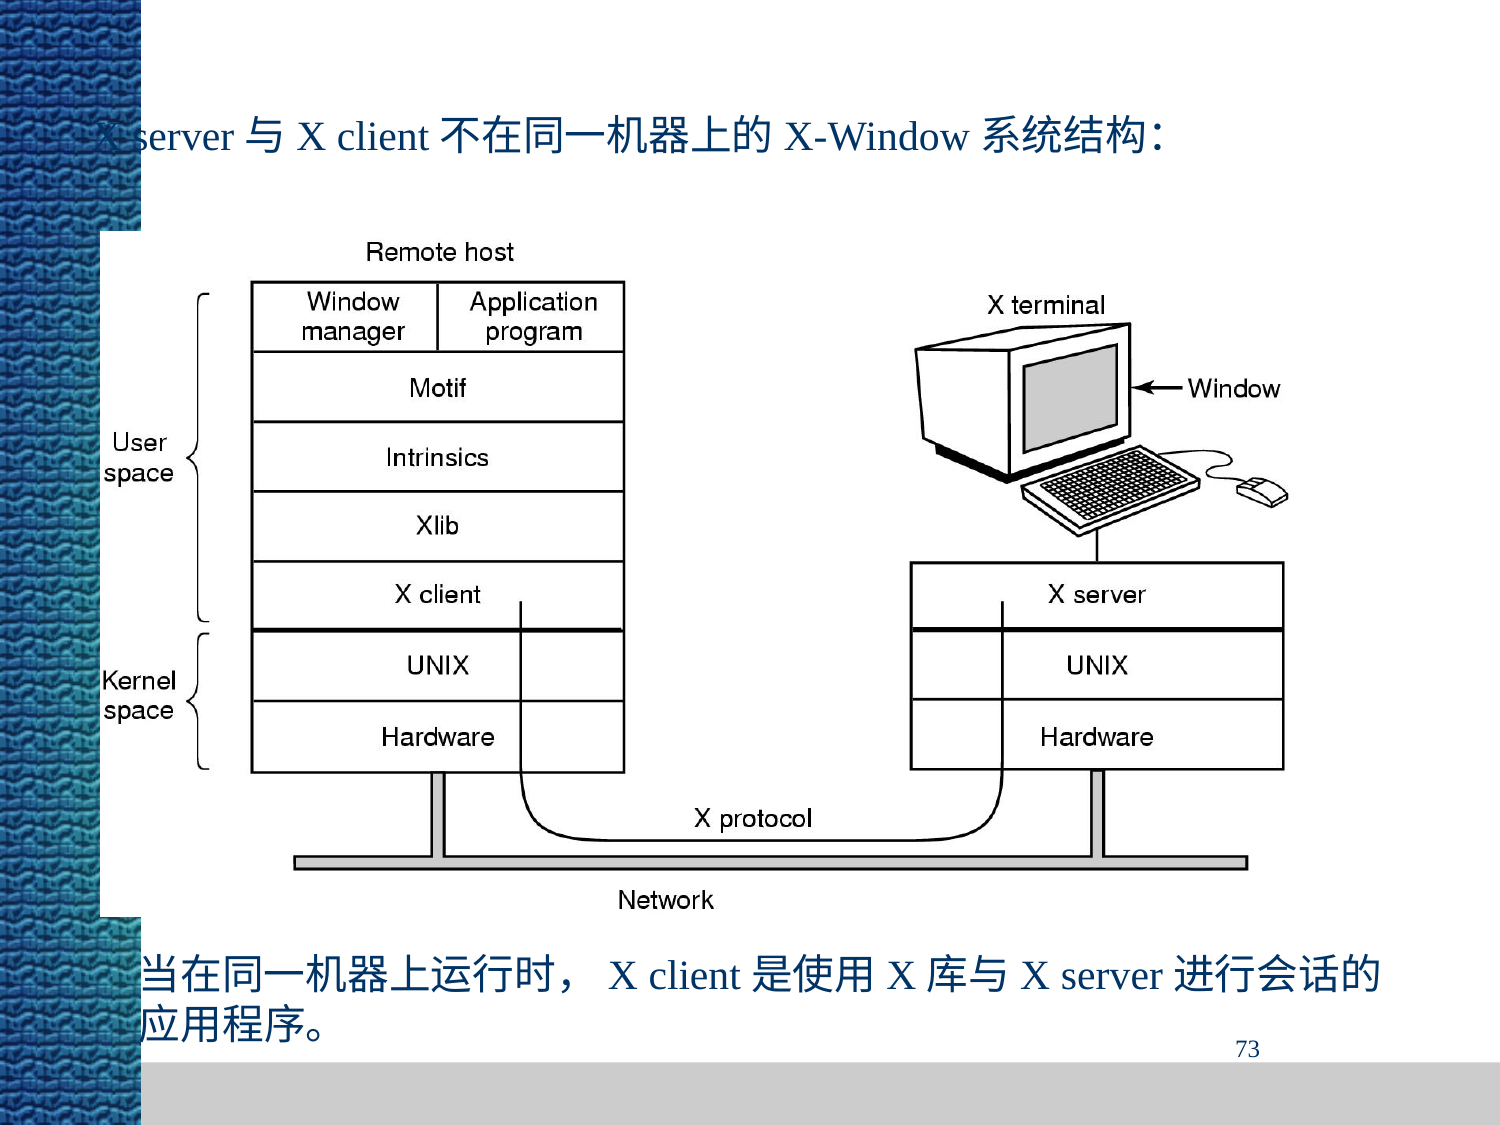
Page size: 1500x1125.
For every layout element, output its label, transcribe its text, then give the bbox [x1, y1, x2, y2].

picture [0, 0, 1331, 1125]
text_box X server与X client不在同一机器上的X-Window系统结构： [76, 101, 1424, 167]
text_box 当在同一机器上运行时，X client是使用X库与X server进行会话的应用程序。 [123, 940, 1436, 1056]
text_box 73 [1025, 1024, 1275, 1100]
